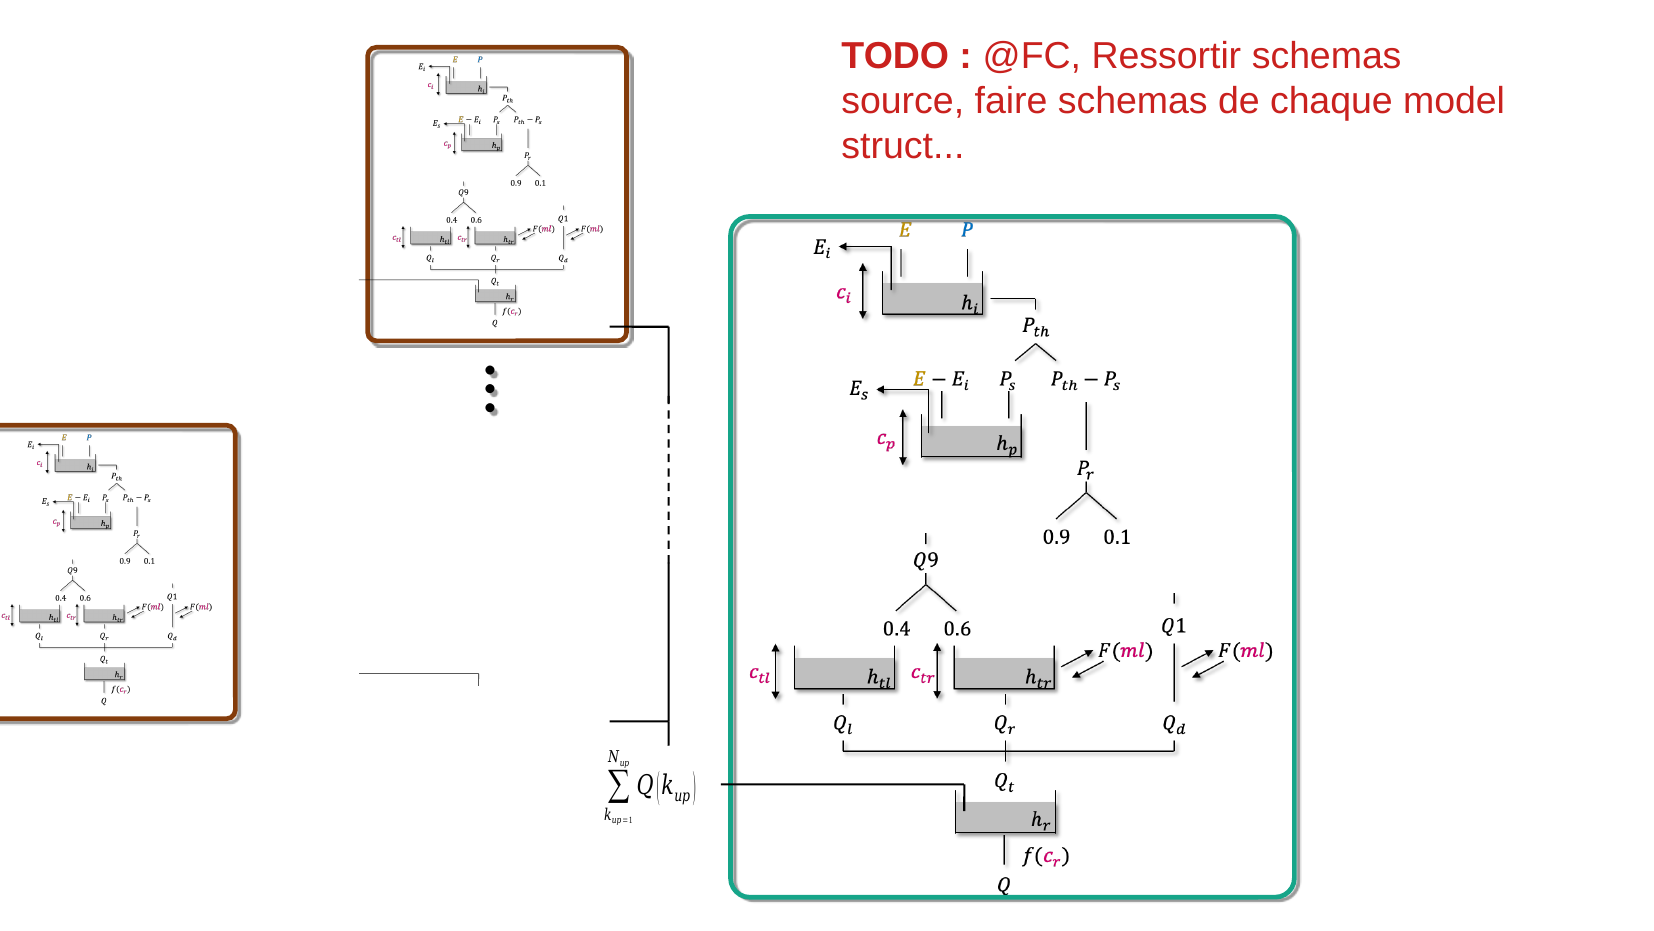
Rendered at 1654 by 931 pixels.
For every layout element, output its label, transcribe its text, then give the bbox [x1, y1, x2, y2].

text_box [0, 424, 236, 719]
text_box [730, 221, 737, 784]
text_box [604, 747, 697, 826]
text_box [358, 279, 479, 293]
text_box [358, 673, 479, 687]
picture [742, 216, 1283, 905]
text_box TODO : @FC, Ressortir schemas source, faire schemas de chaque model struct... [826, 23, 1524, 165]
text_box [730, 785, 737, 893]
text_box … [464, 349, 570, 566]
text_box [1286, 219, 1295, 893]
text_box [367, 47, 627, 342]
